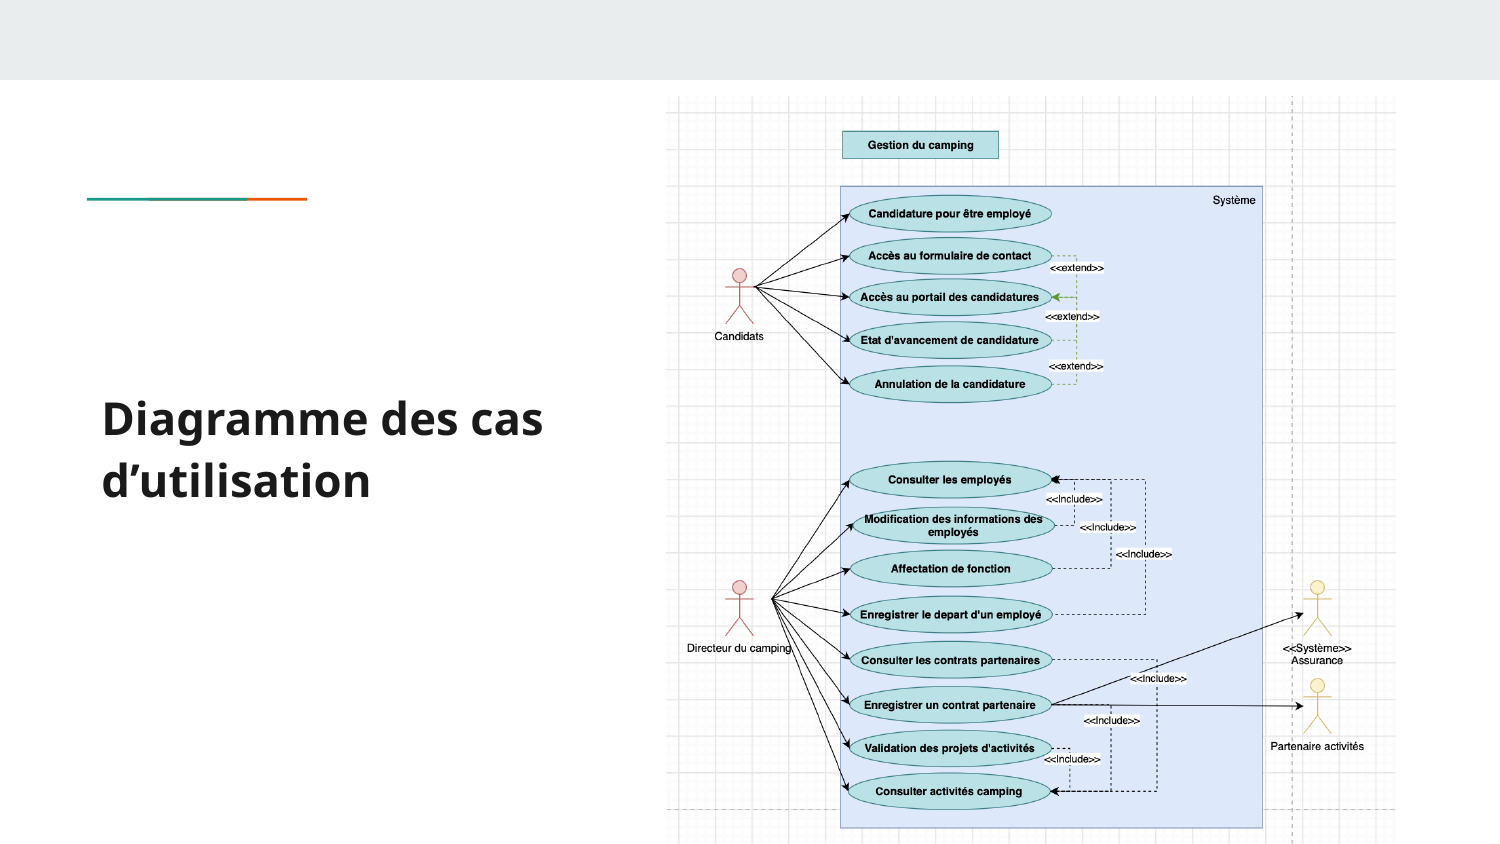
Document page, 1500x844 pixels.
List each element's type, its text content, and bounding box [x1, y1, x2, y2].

picture [665, 95, 1396, 844]
title Diagramme des cas d’utilisation [86, 371, 660, 526]
